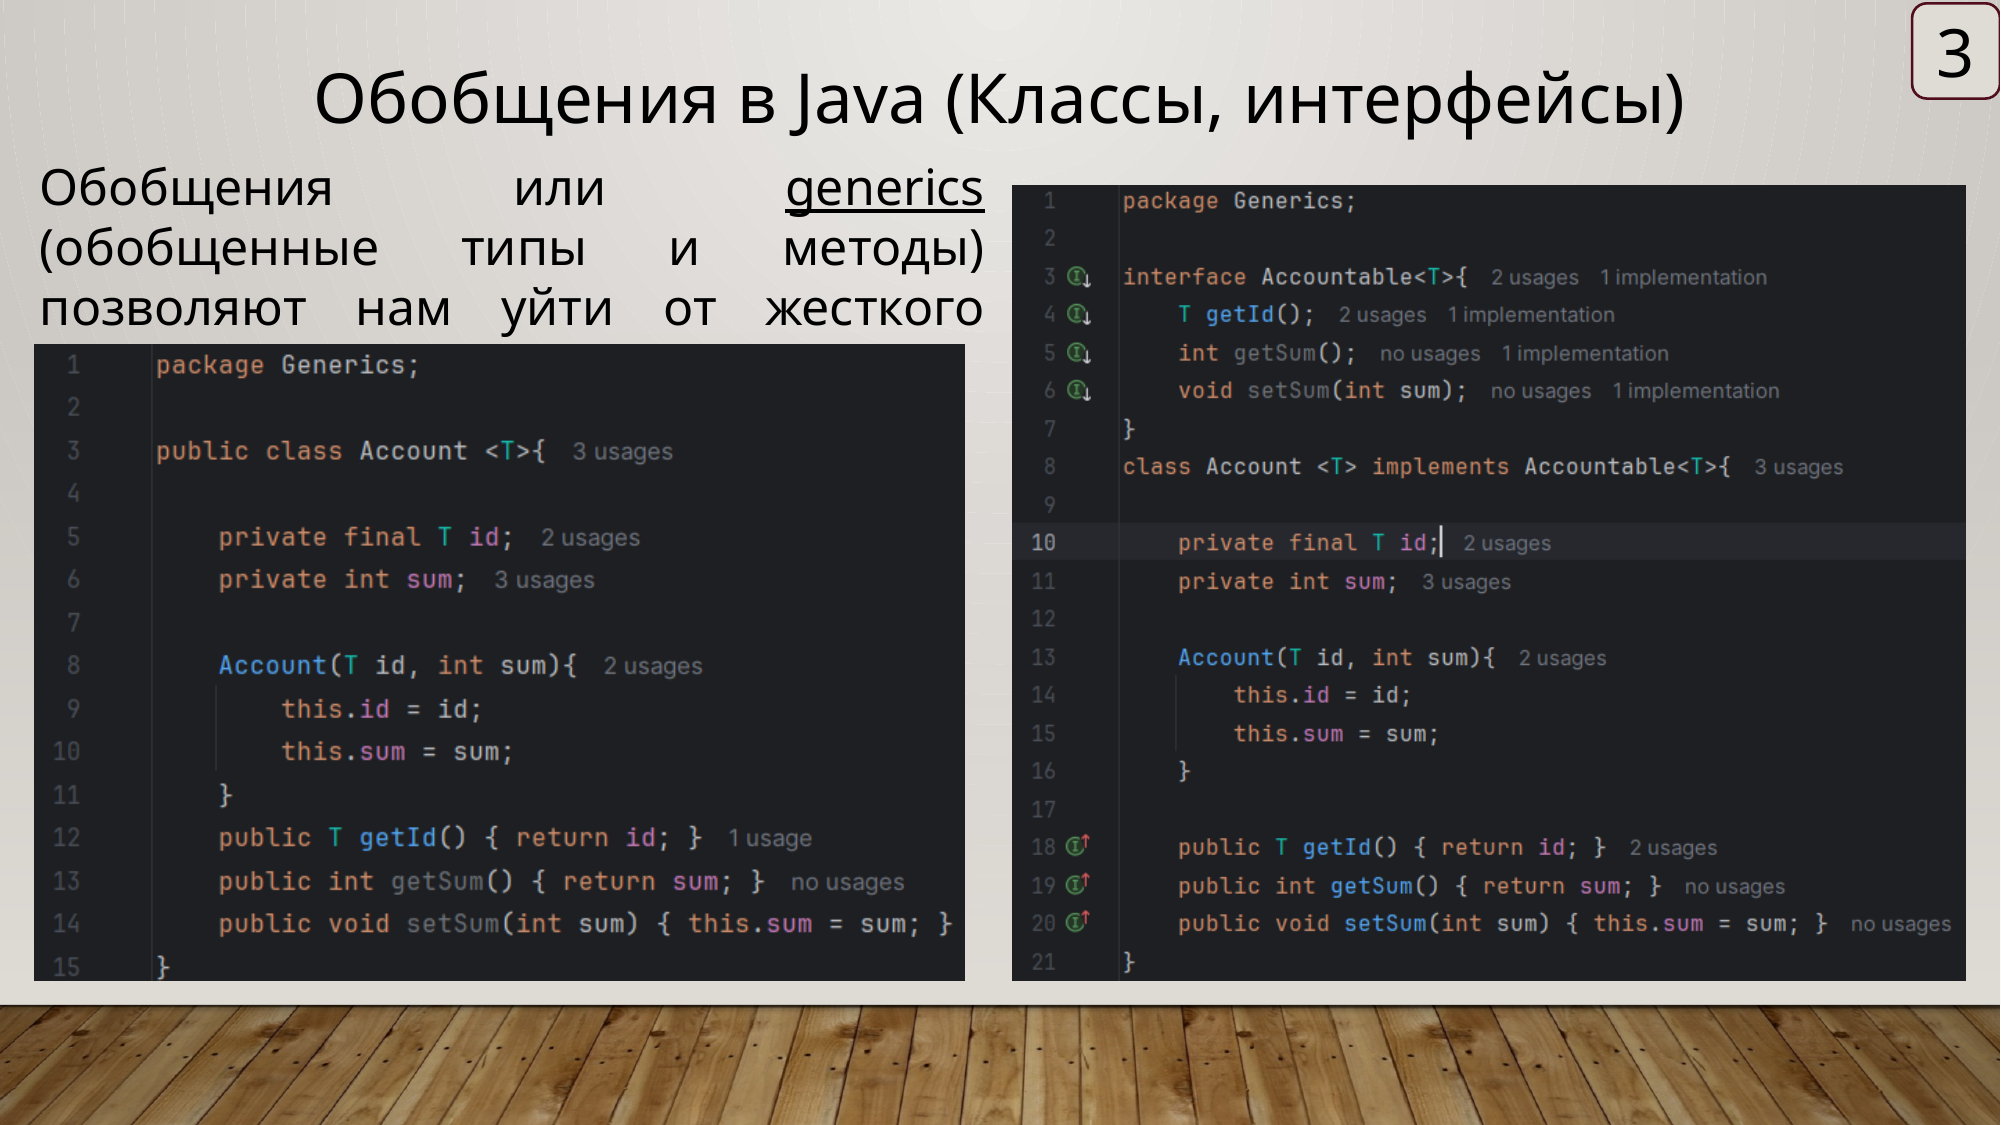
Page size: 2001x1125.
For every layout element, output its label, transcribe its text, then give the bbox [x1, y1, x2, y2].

text_box 3 [1912, 3, 2000, 98]
picture [0, 1005, 2000, 1125]
text_box Обобщения в Java (Классы, интерфейсы) [212, 48, 1788, 149]
text_box Обобщения или generics (обобщенные типы и методы) позволяют нам уйти от жесткого определения используемых типов [25, 148, 1000, 403]
picture [34, 344, 965, 981]
picture [1012, 185, 1966, 981]
